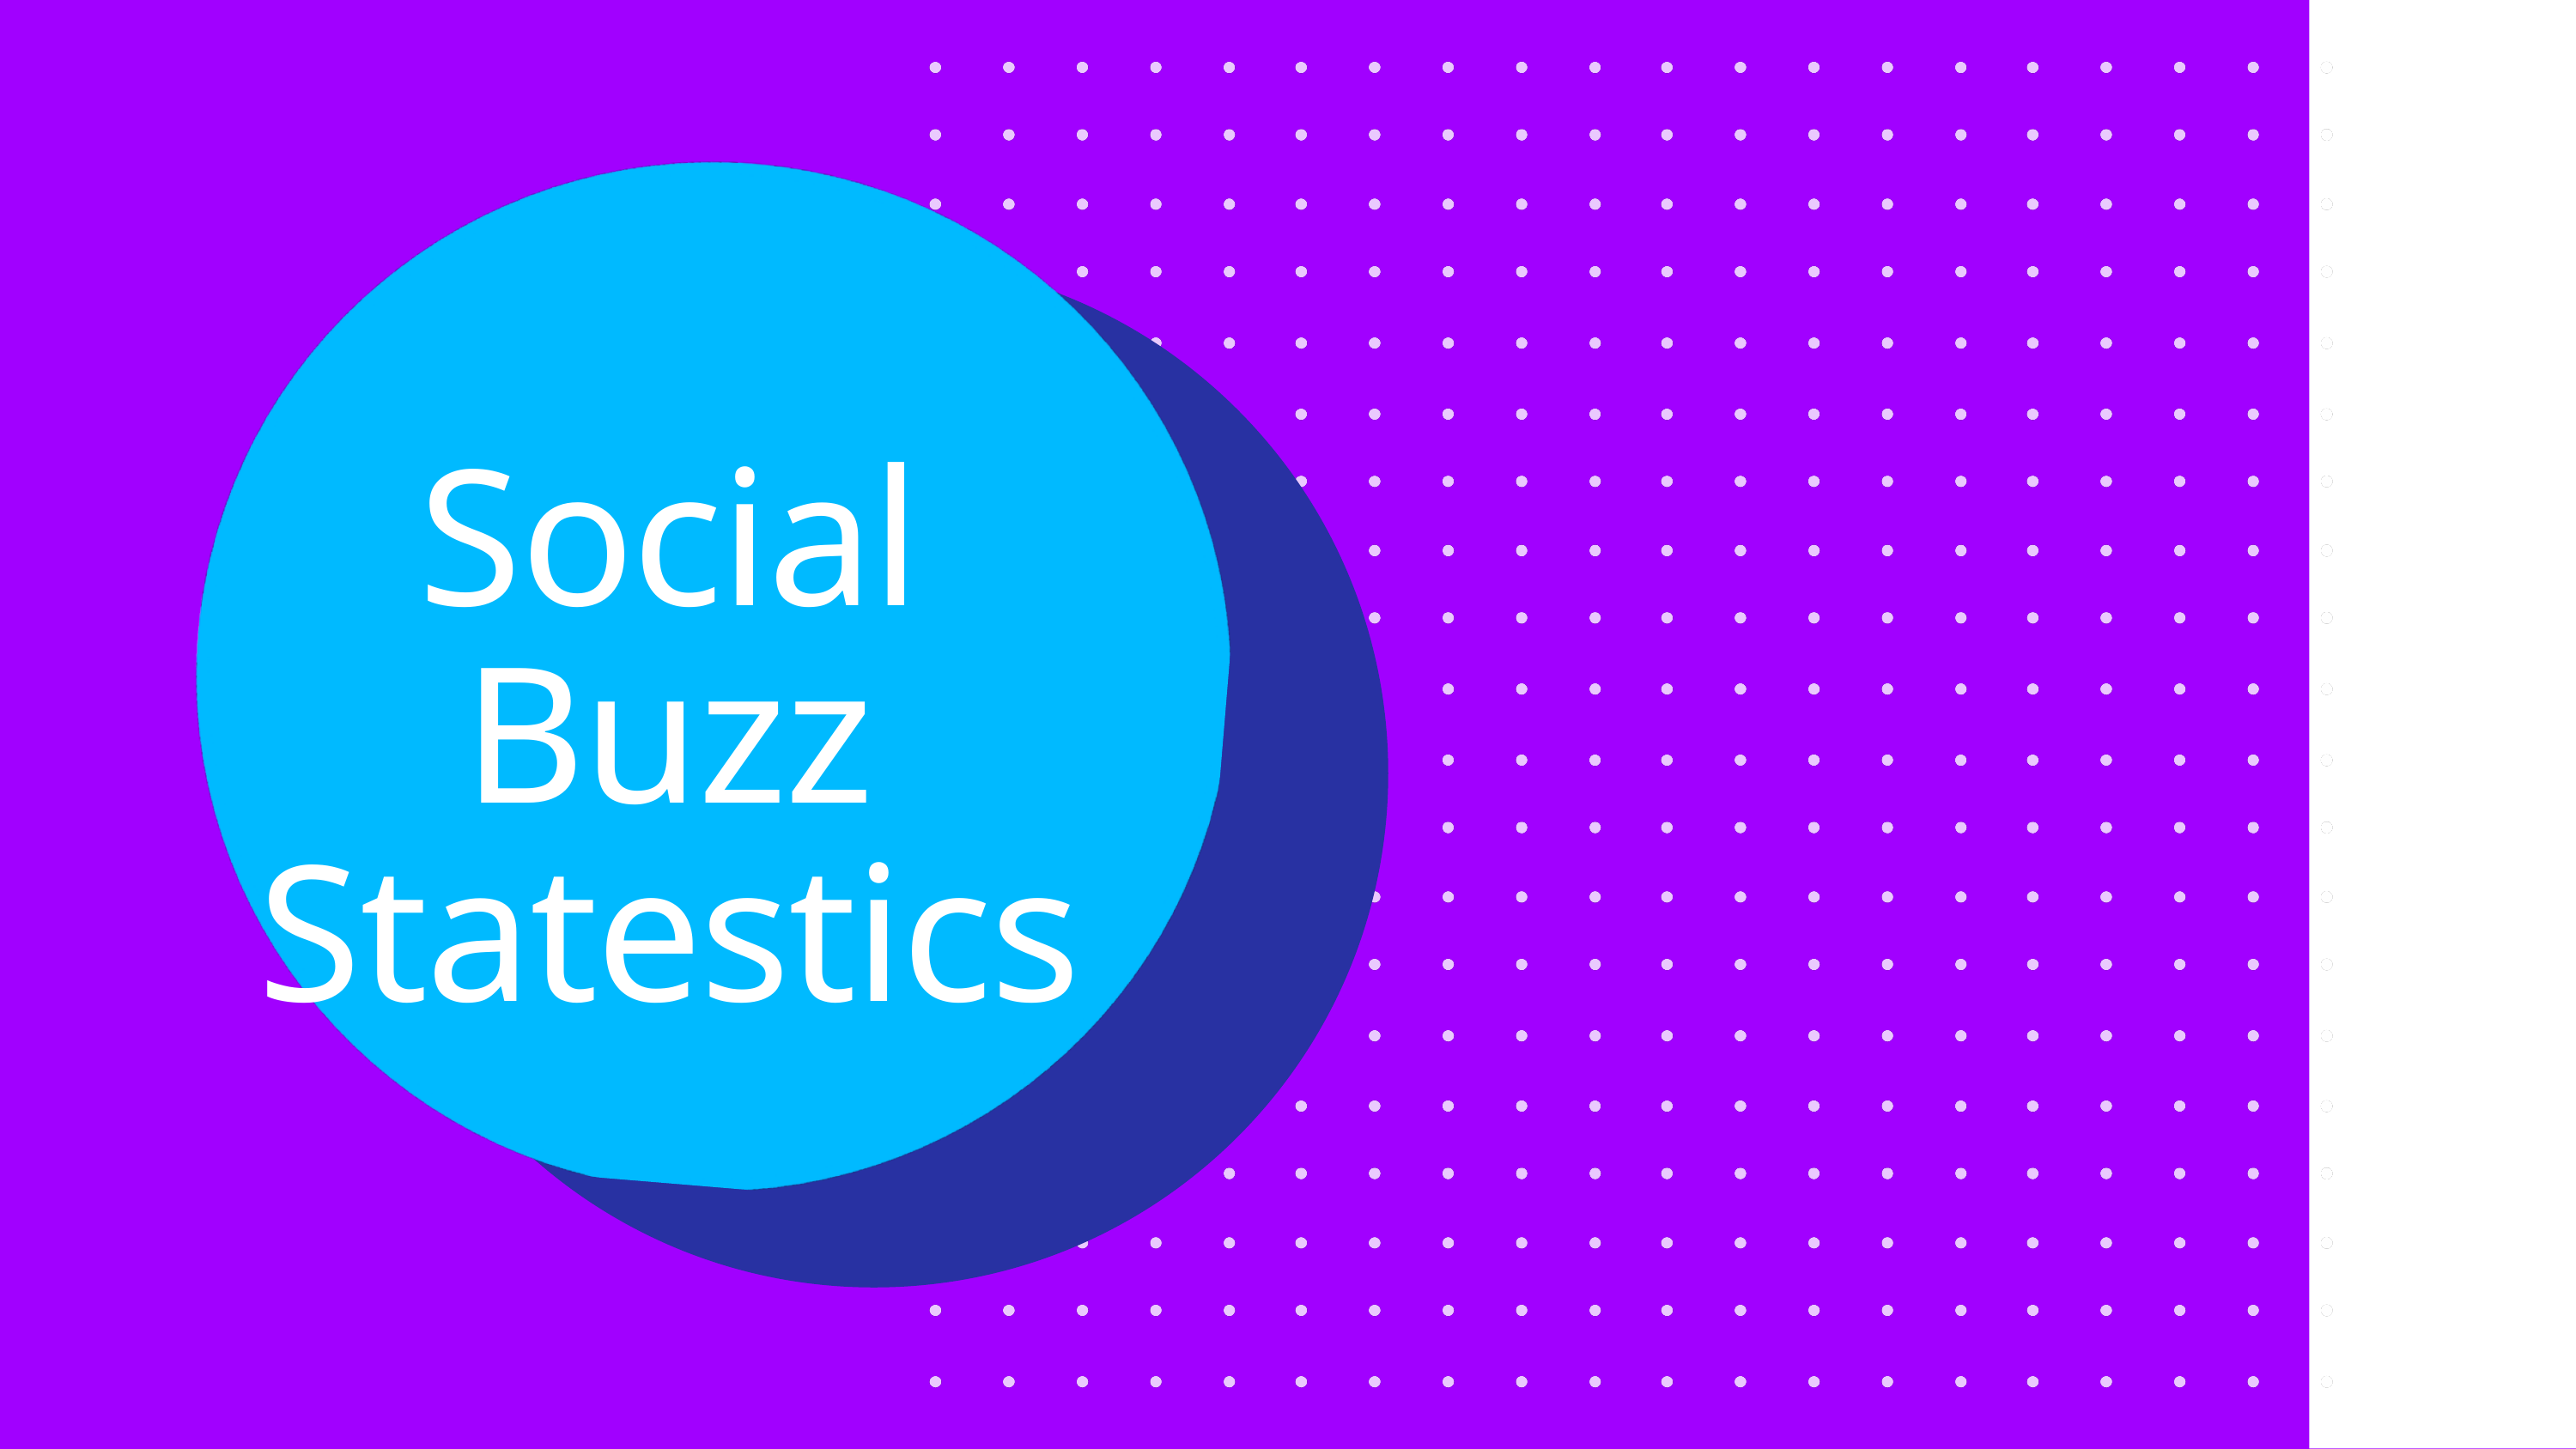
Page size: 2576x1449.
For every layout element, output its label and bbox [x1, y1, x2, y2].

text_box [921, 57, 2337, 1392]
text_box [2309, 0, 2576, 1449]
text_box [155, 115, 1388, 1288]
